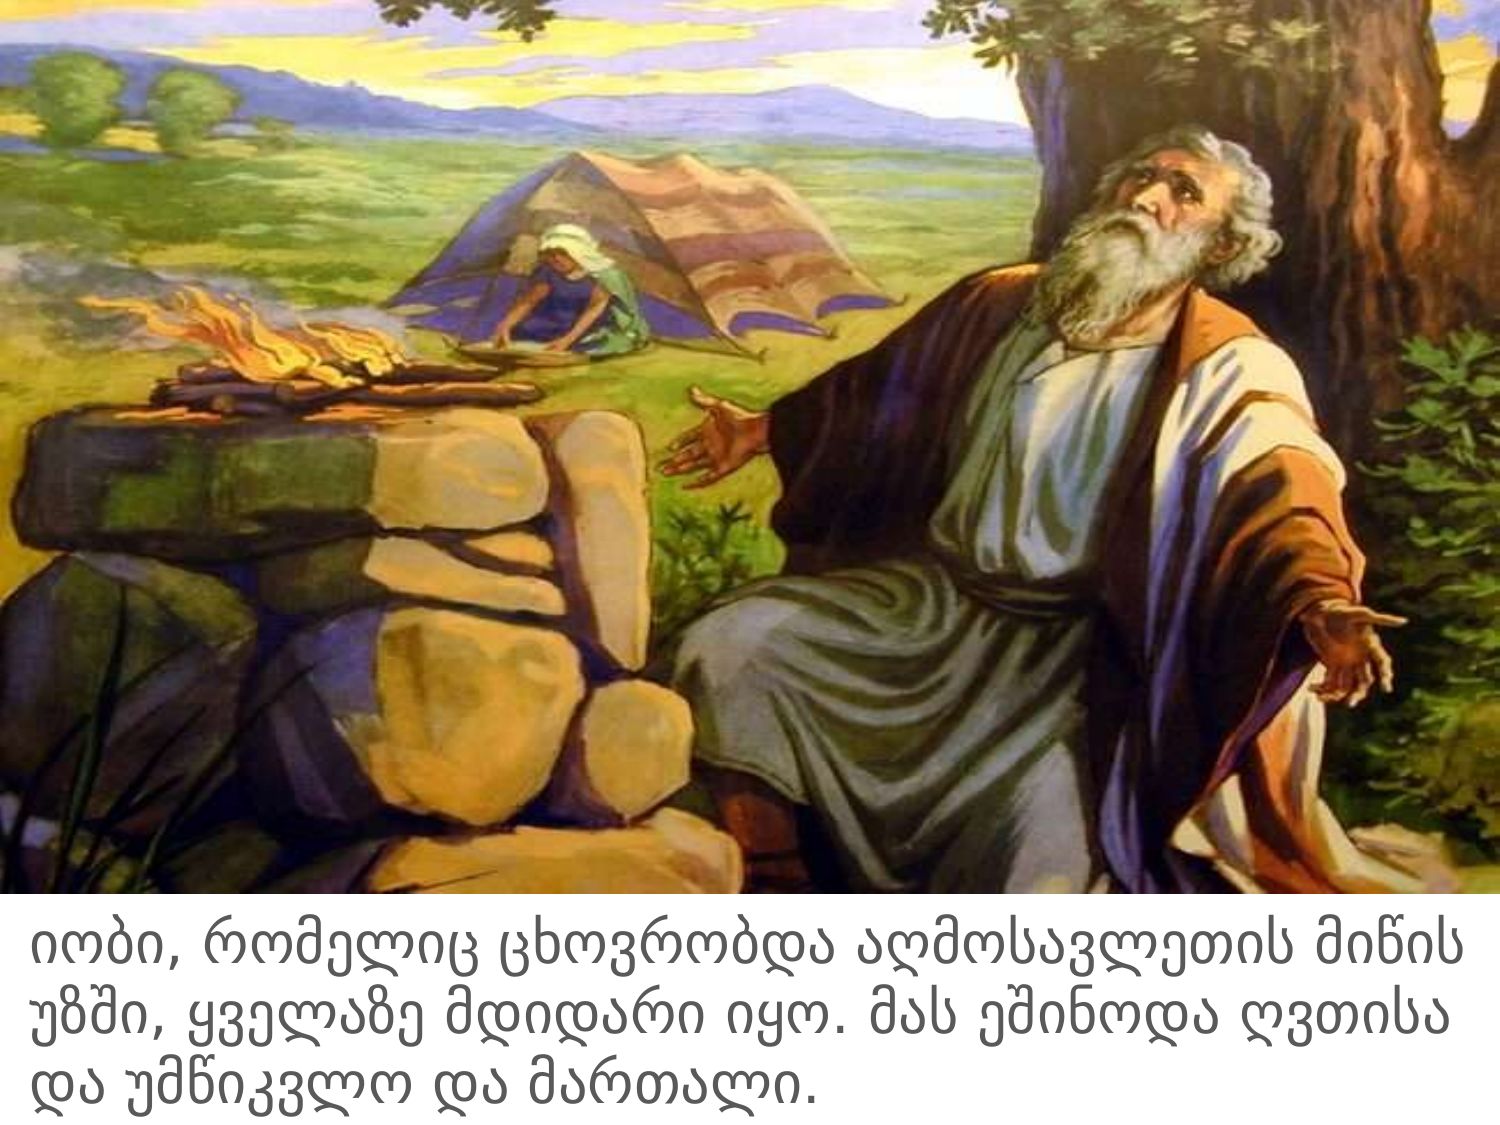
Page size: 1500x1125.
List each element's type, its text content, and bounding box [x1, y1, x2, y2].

text_box იობი, რომელიც ცხოვრობდა აღმოსავლეთის მიწის უზში, ყველაზე მდიდარი იყო. მას ეშინოდა ღვთისა და უმწიკვლო და მართალი. [14, 902, 1486, 1123]
picture [0, 0, 1500, 894]
